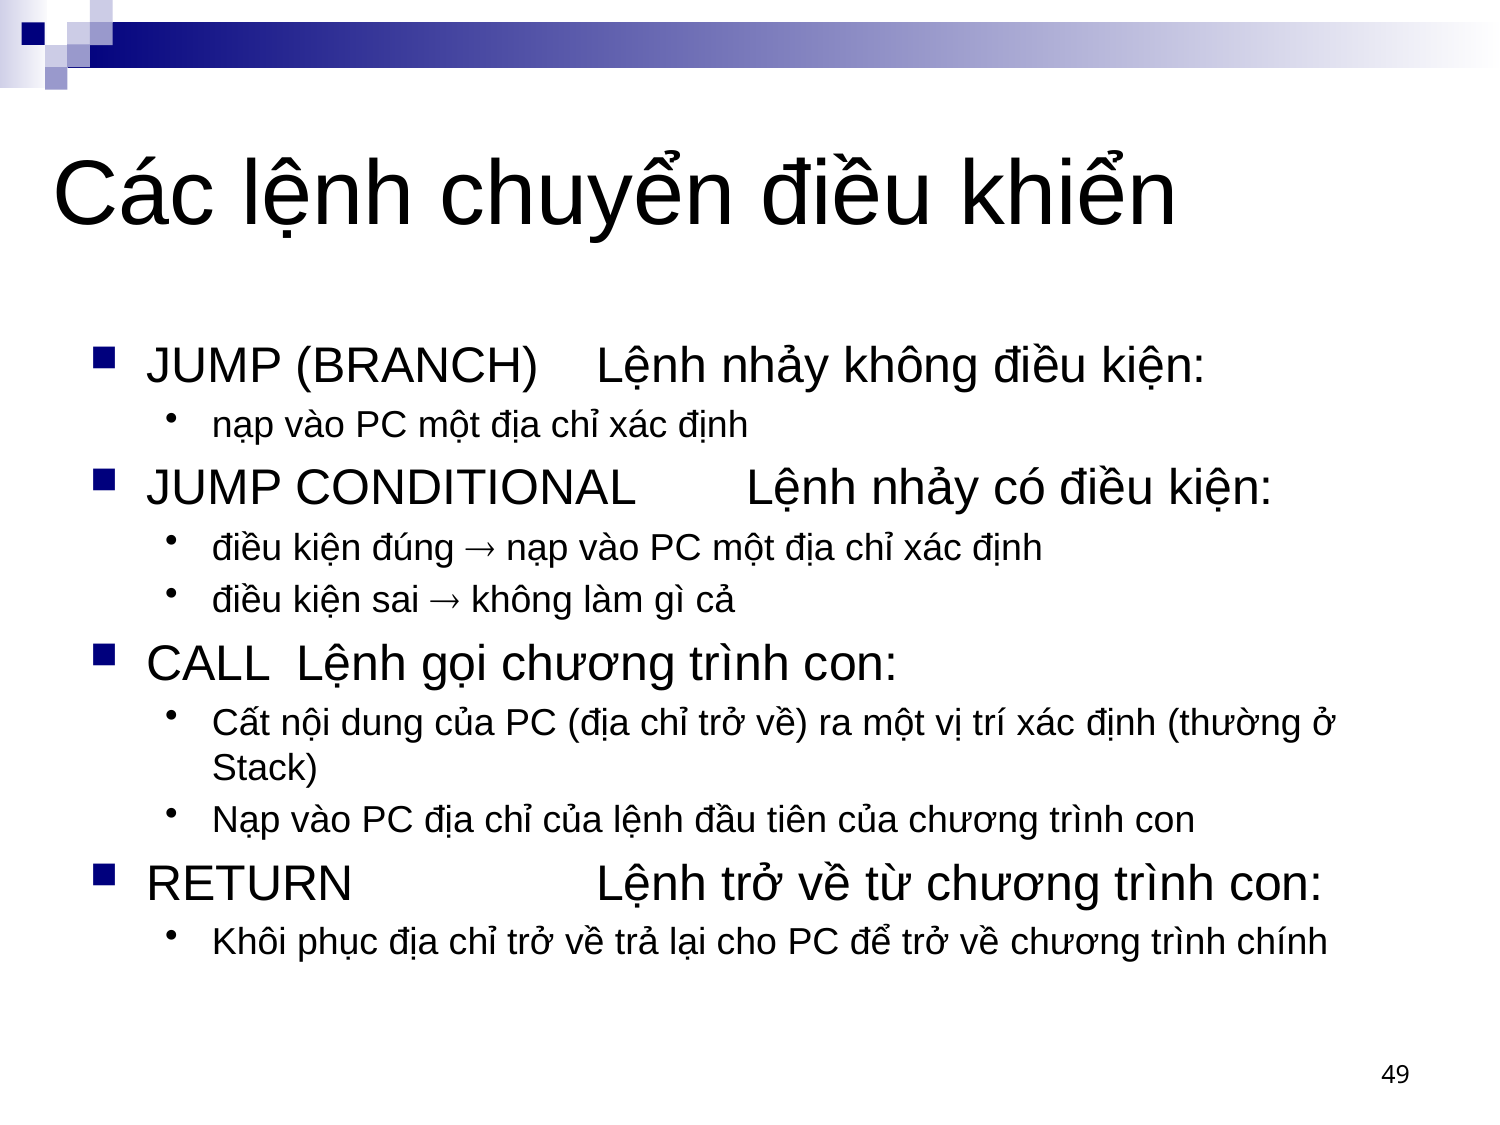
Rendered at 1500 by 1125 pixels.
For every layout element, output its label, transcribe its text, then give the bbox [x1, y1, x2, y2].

list JUMP (BRANCH) Lệnh nhảy không điều kiện: nạp vào PC một địa chỉ xác định JUMP CONDITIONAL Lệnh nhảy có điều kiện: điều kiện đúng  nạp vào PC một địa chỉ xác định điều kiện sai  không làm gì cả CALL Lệnh gọi chương trình con: Cất nội dung của PC (địa chỉ trở về) ra một vị trí xác định (thường ở Stack) Nạp vào PC địa chỉ của lệnh đầu tiên của chương trình con RETURN Lệnh trở về từ chương trình con: Khôi phục địa chỉ trở về trả lại cho PC để trở về chương trình chính [74, 324, 1463, 1051]
slide_number 49 [1074, 1024, 1426, 1101]
title Các lệnh chuyển điều khiển [37, 74, 1476, 301]
